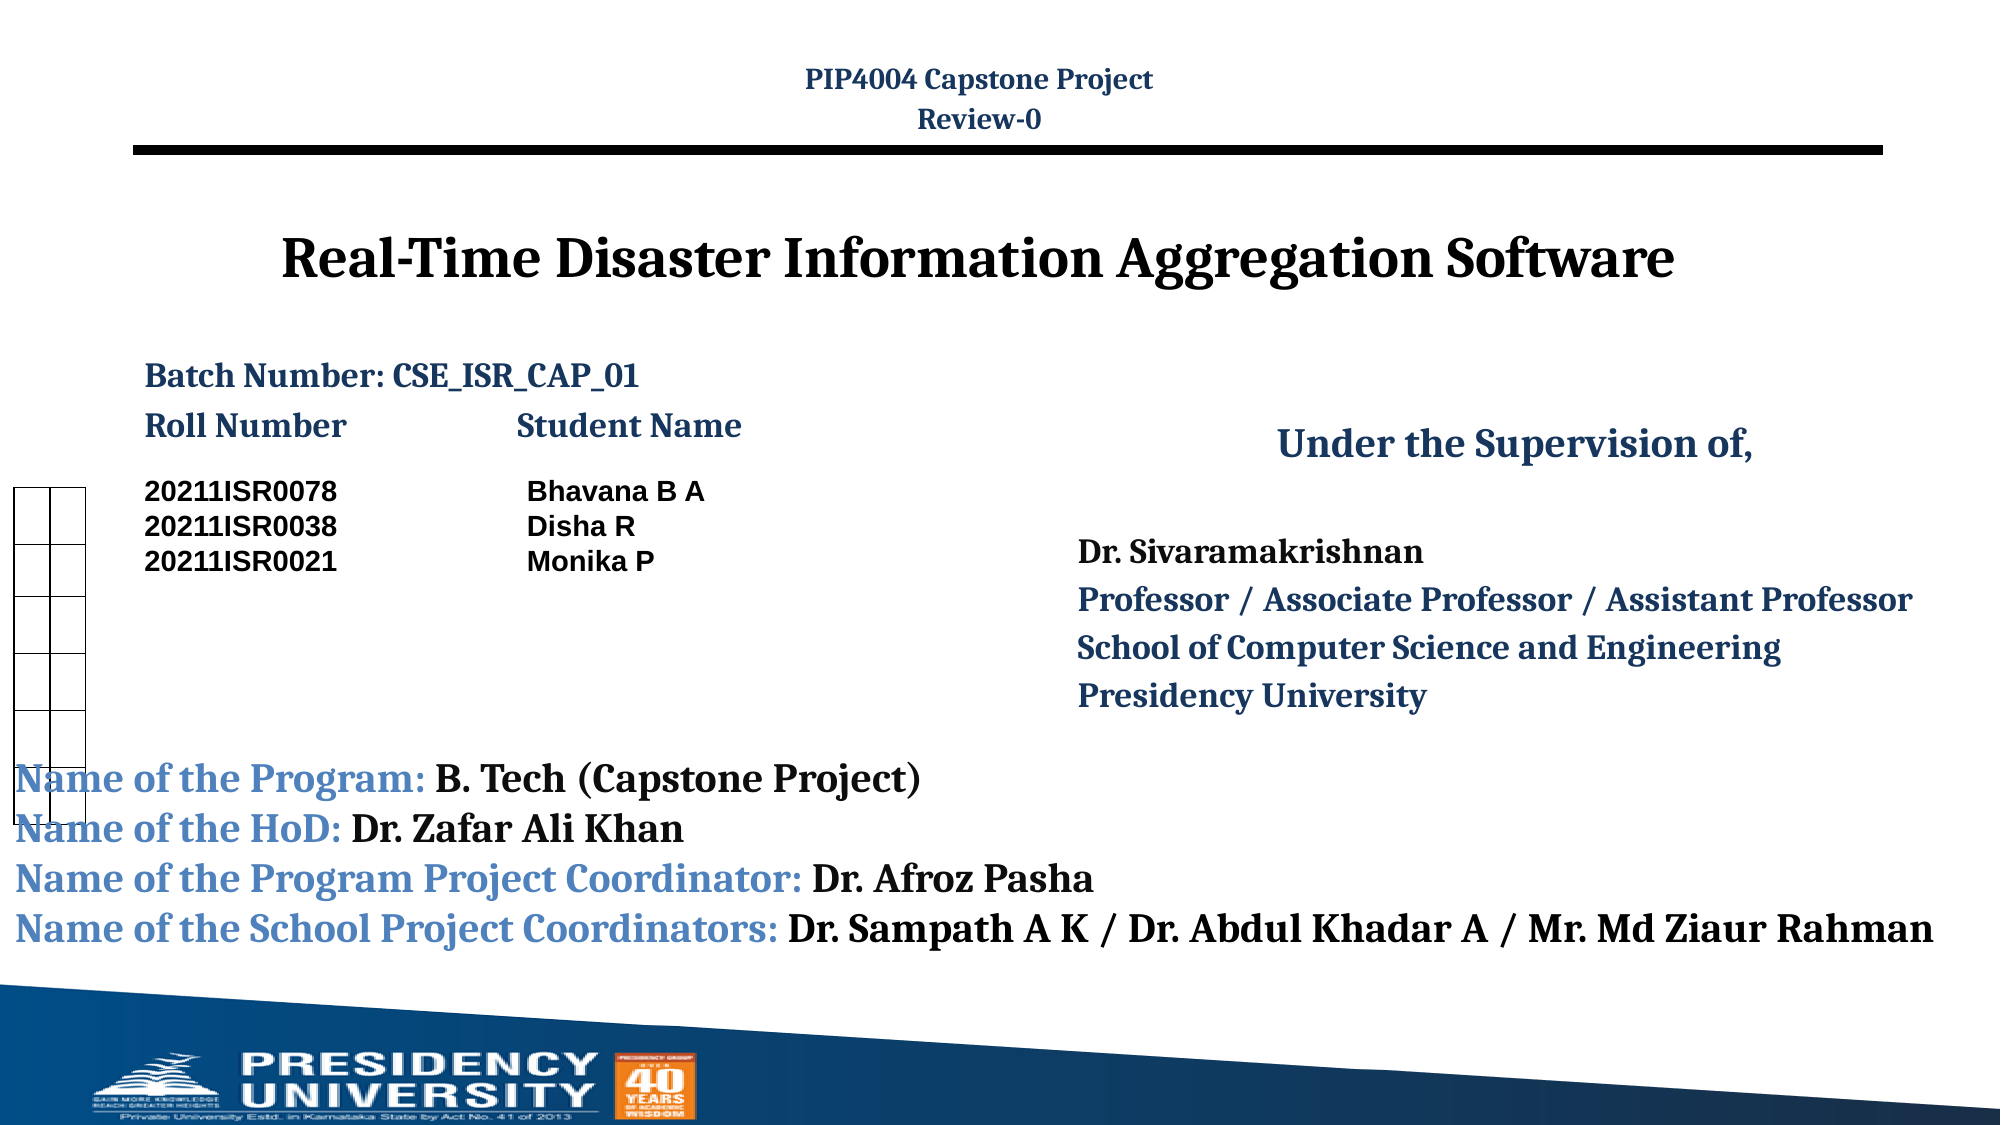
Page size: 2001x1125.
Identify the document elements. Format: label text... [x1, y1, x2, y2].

text_box Under the Supervision of, Dr. Sivaramakrishnan Professor / Associate Professor / Assistant Professor School of Computer Science and Engineering Presidency University [1062, 412, 1968, 743]
table_cell [15, 545, 49, 596]
text_box Name of the Program: B. Tech (Capstone Project) Name of the HoD: Dr. Zafar Ali Khan Name of the Program Project Coordinator: Dr. Afroz Pasha Name of the School Project Coordinators: Dr. Sampath A K / Dr. Abdul Khadar A / Mr. Md Ziaur Rahman [0, 743, 2000, 1000]
table_cell [51, 597, 85, 653]
picture [0, 1000, 2000, 1125]
table_cell [15, 654, 49, 710]
table_cell [51, 545, 85, 596]
text_box PIP4004 Capstone Project Review-0 [653, 54, 1306, 146]
text_box 20211ISR0078 Bhavana B A 20211ISR0038 Disha R 20211ISR0021 Monika P [129, 464, 781, 585]
table_cell [15, 711, 49, 743]
table_cell [15, 597, 49, 653]
table_cell [51, 654, 85, 710]
table_header [51, 488, 85, 544]
title Real-Time Disaster Information Aggregation Software [129, 175, 1830, 334]
table_cell [51, 711, 85, 743]
table_header [15, 488, 49, 544]
subtitle Batch Number: CSE_ISR_CAP_01 Roll Number Student Name [129, 344, 781, 454]
